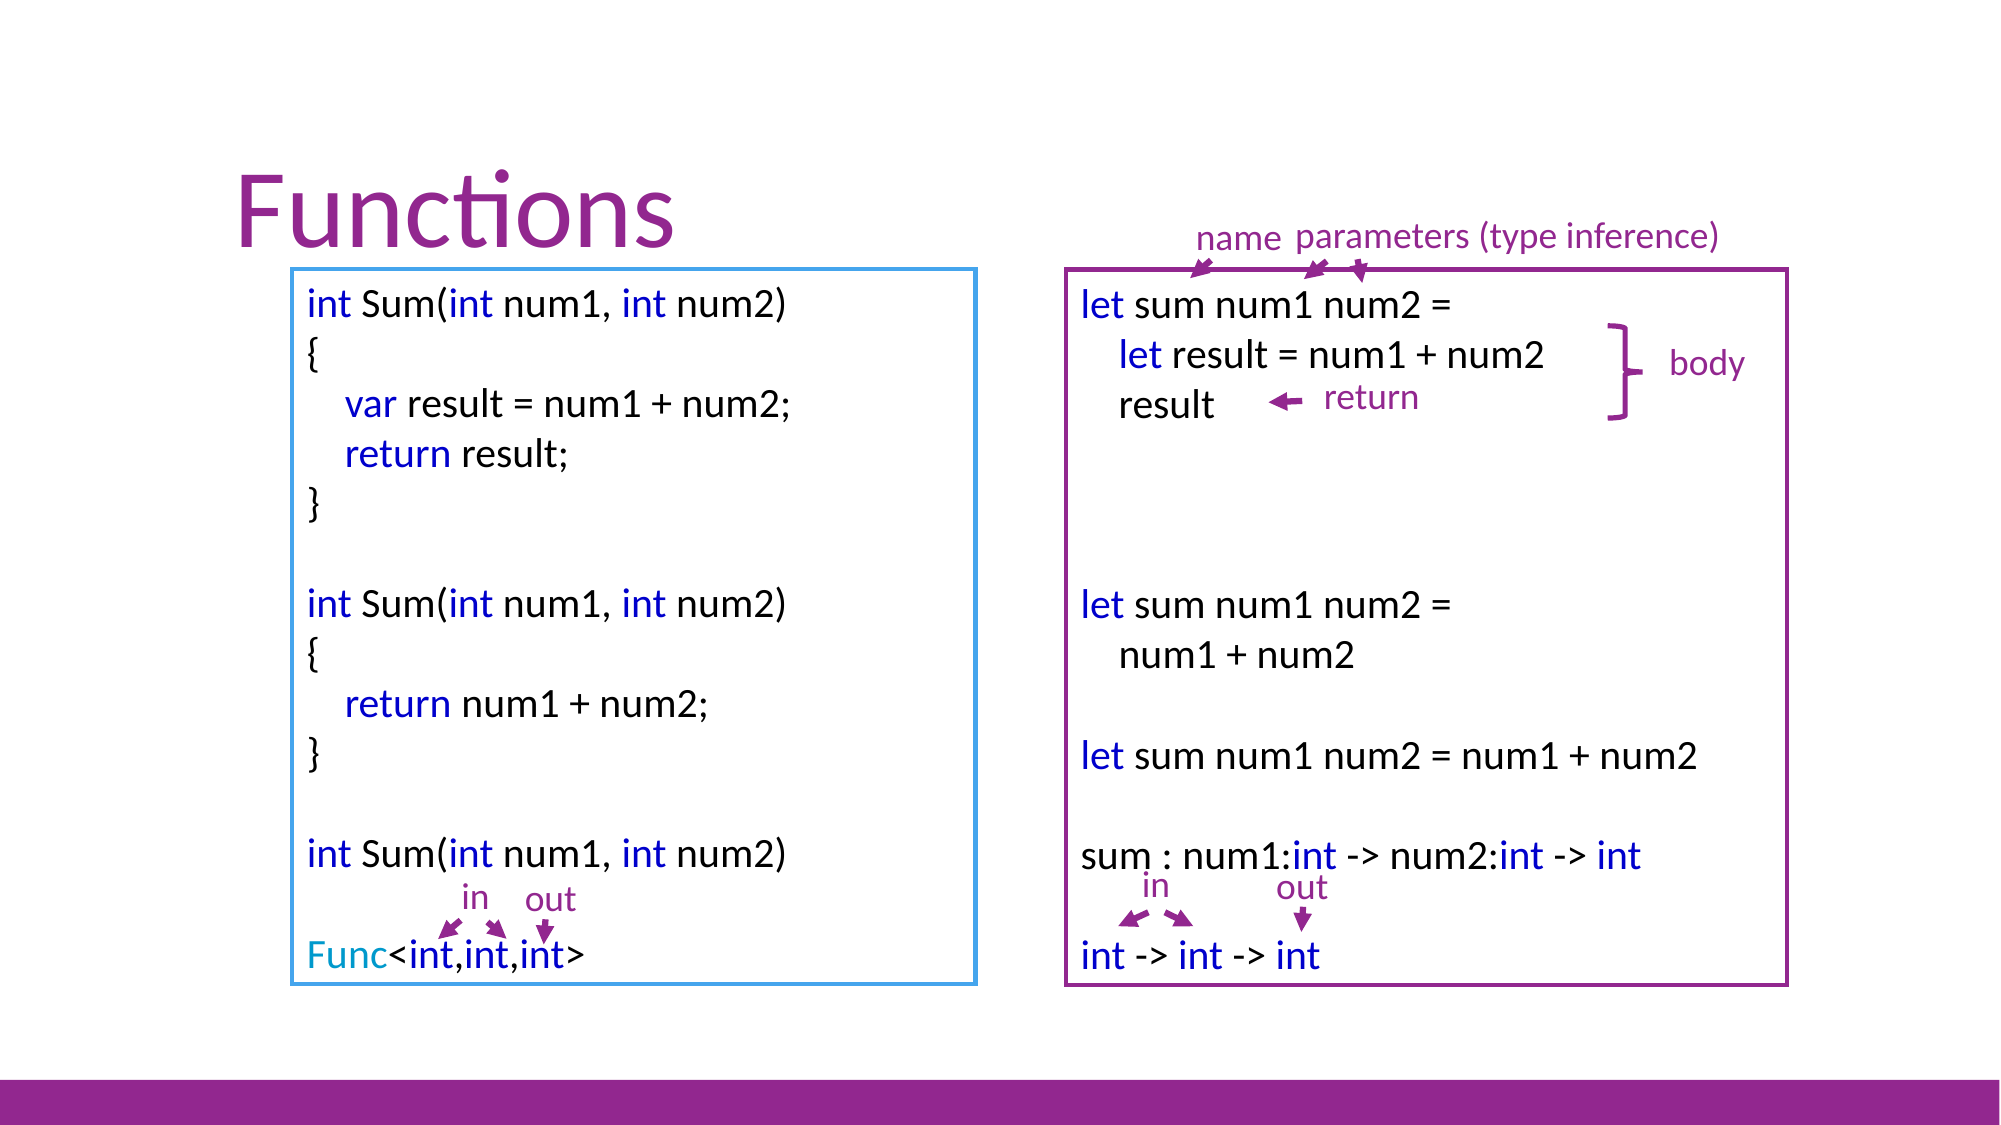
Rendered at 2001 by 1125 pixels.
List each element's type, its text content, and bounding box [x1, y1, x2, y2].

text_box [1118, 852, 1344, 932]
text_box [1607, 325, 1761, 419]
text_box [1180, 206, 1277, 279]
title Functions [219, 76, 1780, 279]
text_box let sum num1 num2 = let result = num1 + num2 result let sum num1 num2 = num1 + num2 let sum num1 num2 = num1 + num2 sum : num1:int -> num2:int -> int int -> int -> int [1065, 269, 1788, 986]
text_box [438, 865, 593, 945]
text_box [1268, 364, 1436, 426]
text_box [1277, 203, 1738, 283]
text_box int Sum(int num1, int num2) { var result = num1 + num2; return result; } int Sum(int num1, int num2) { return num1 + num2; } int Sum(int num1, int num2) Func<int,int,int> [291, 279, 977, 985]
